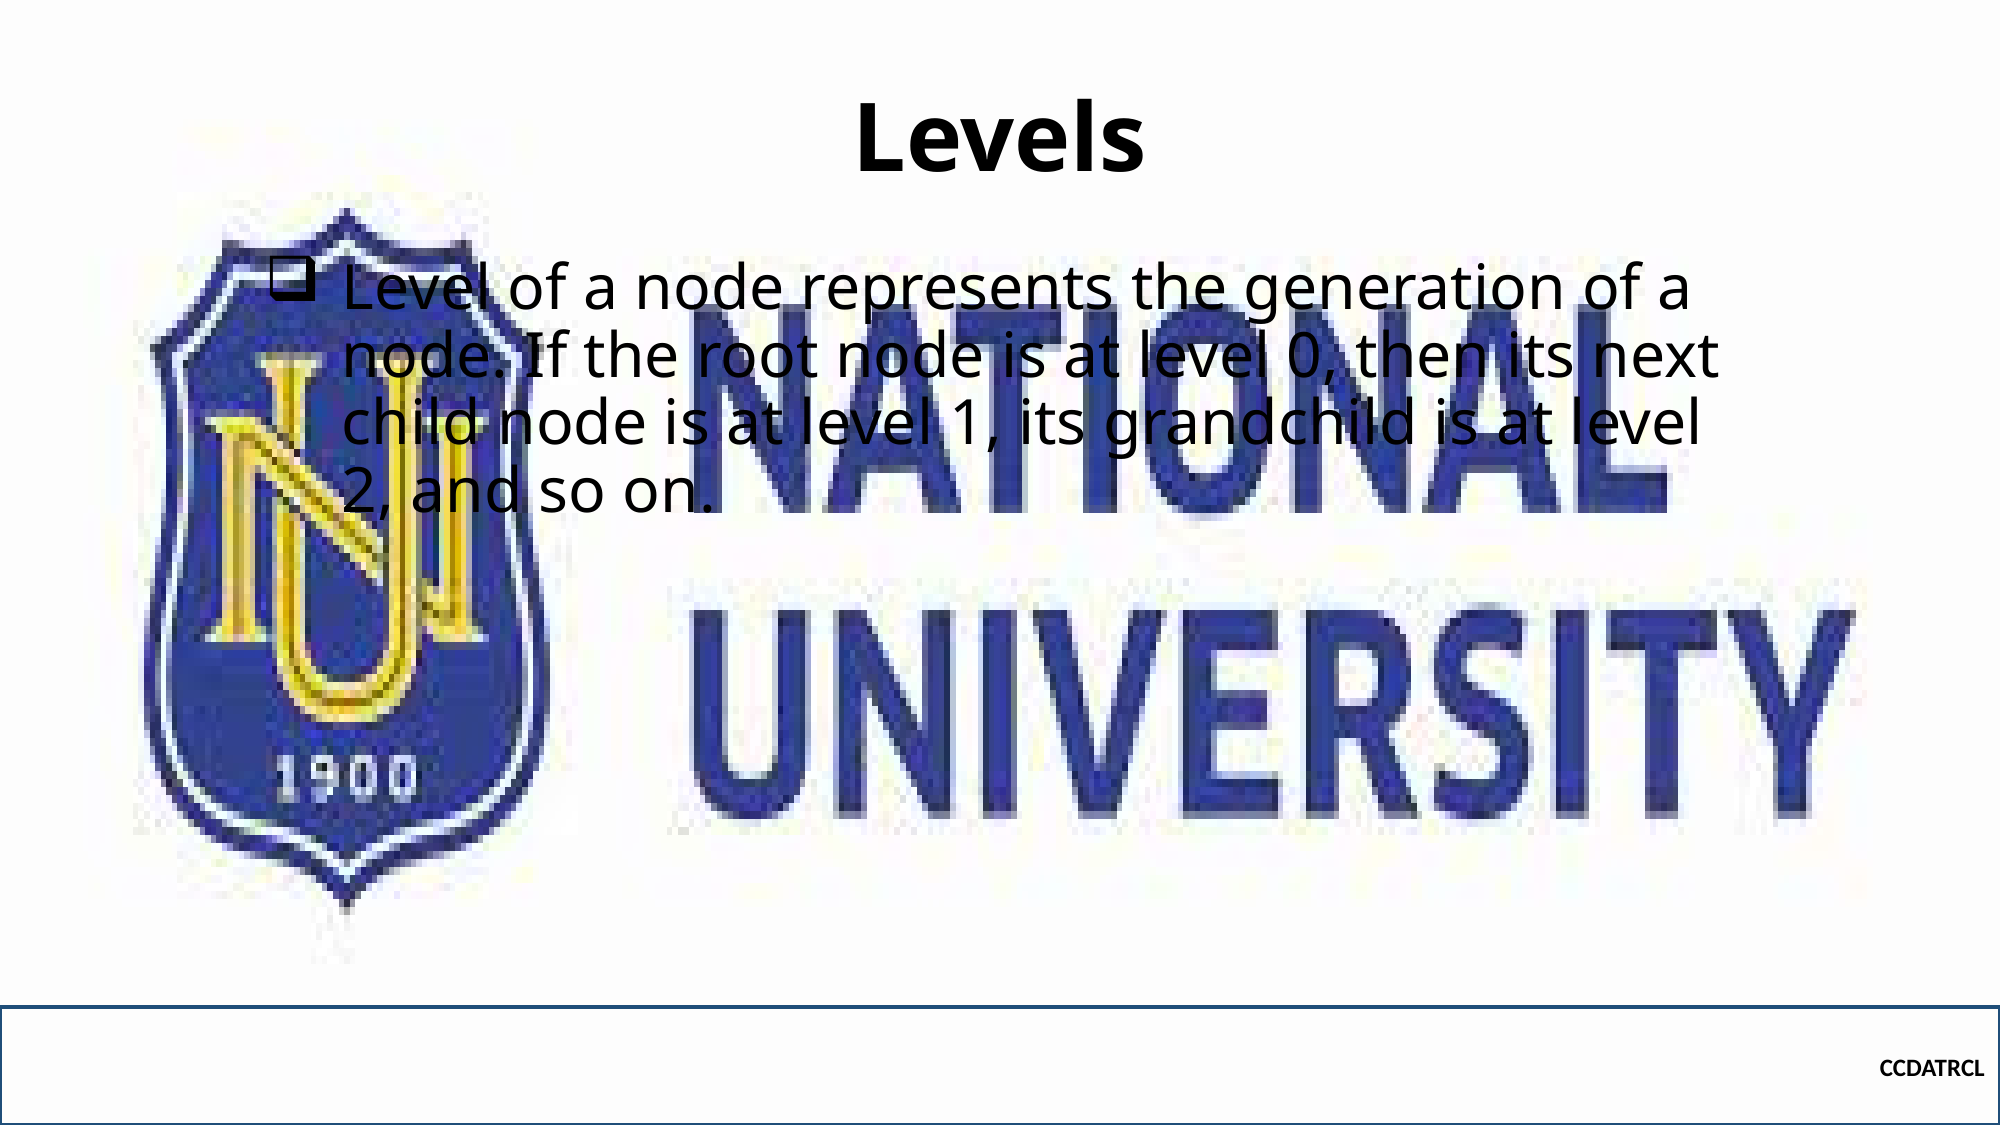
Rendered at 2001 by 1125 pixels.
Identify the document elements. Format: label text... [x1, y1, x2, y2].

picture [0, 0, 2000, 1007]
footer CCDATRCL [0, 1007, 2000, 1125]
title Levels [249, 81, 1750, 200]
text_box Level of a node represents the generation of a node. If the root node is at level 0, then its next child node is at level 1, its grandchild is at level 2, and so on. [249, 248, 1750, 953]
